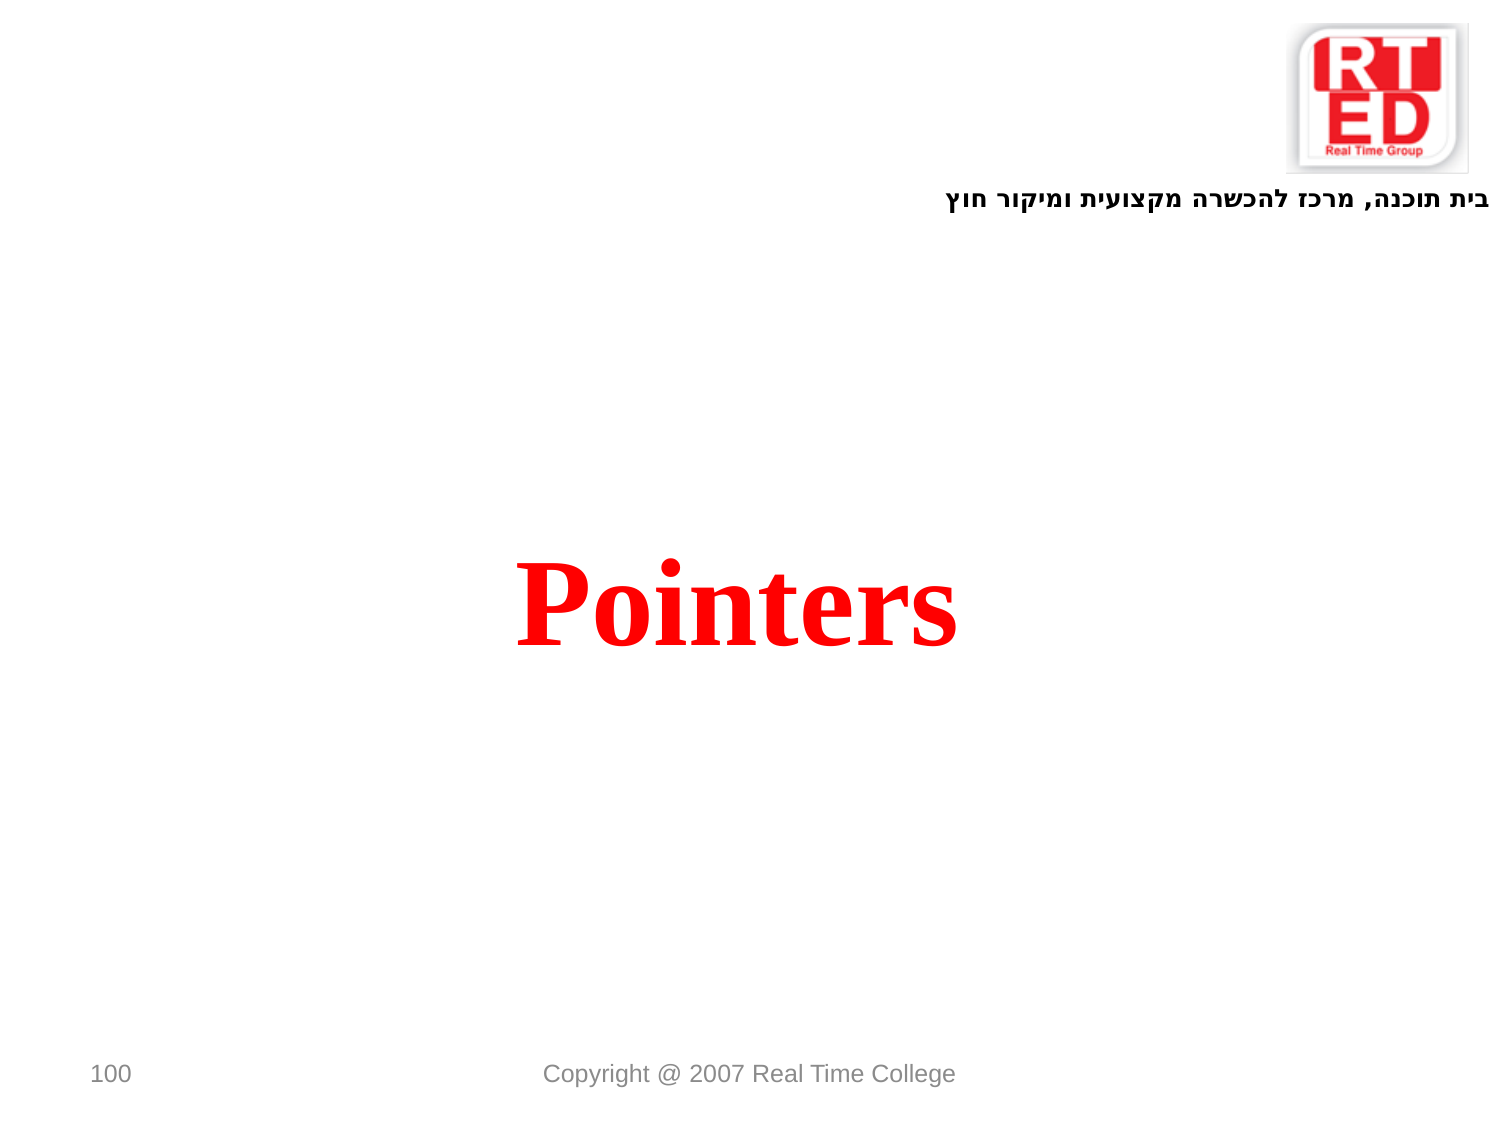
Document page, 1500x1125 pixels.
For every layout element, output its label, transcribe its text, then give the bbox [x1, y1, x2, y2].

picture [1286, 23, 1470, 175]
slide_number 100 [75, 1042, 425, 1103]
footer Copyright @ 2007 Real Time College [512, 1042, 988, 1103]
subtitle Pointers [212, 512, 1263, 800]
